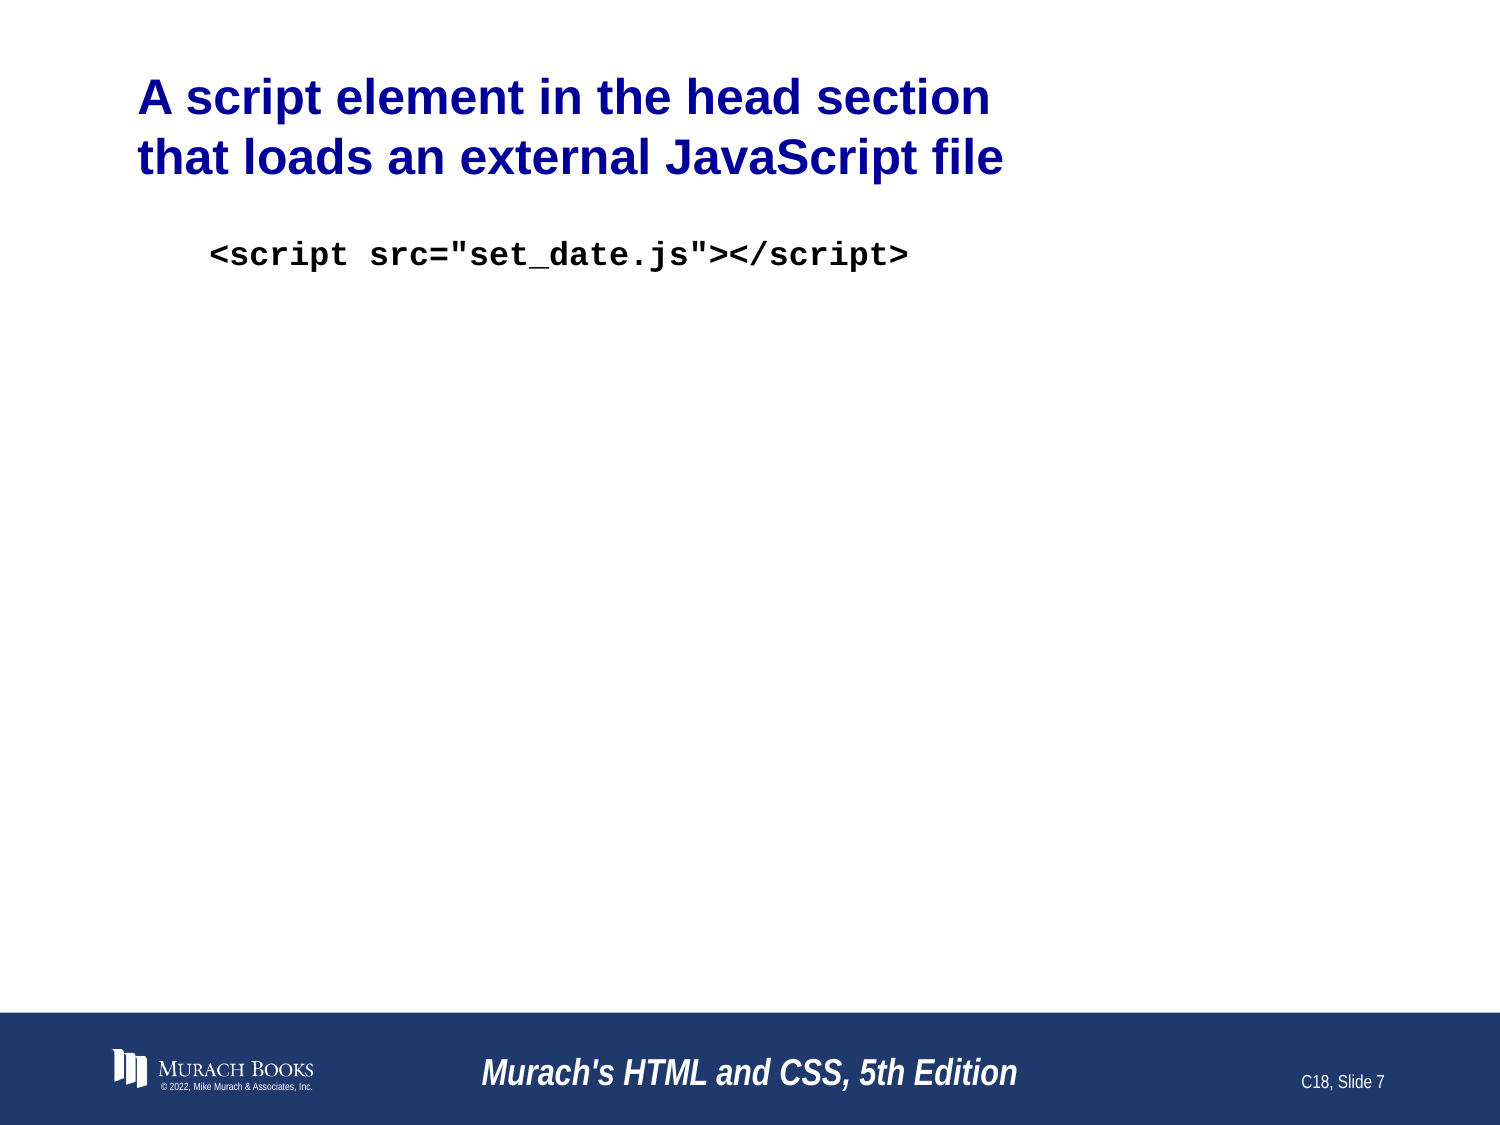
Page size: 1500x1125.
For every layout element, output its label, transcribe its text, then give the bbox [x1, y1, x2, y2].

slide_number Murach's HTML and CSS, 5th Edition [463, 1025, 1050, 1100]
footer © 2022, Mike Murach & Associates, Inc. [12, 1025, 463, 1100]
slide_number C18, Slide 7 [1087, 1025, 1400, 1100]
list <script src="set_date.js"></script> [137, 224, 1350, 975]
title A script element in the head section that loads an external JavaScript file [137, 64, 1338, 186]
